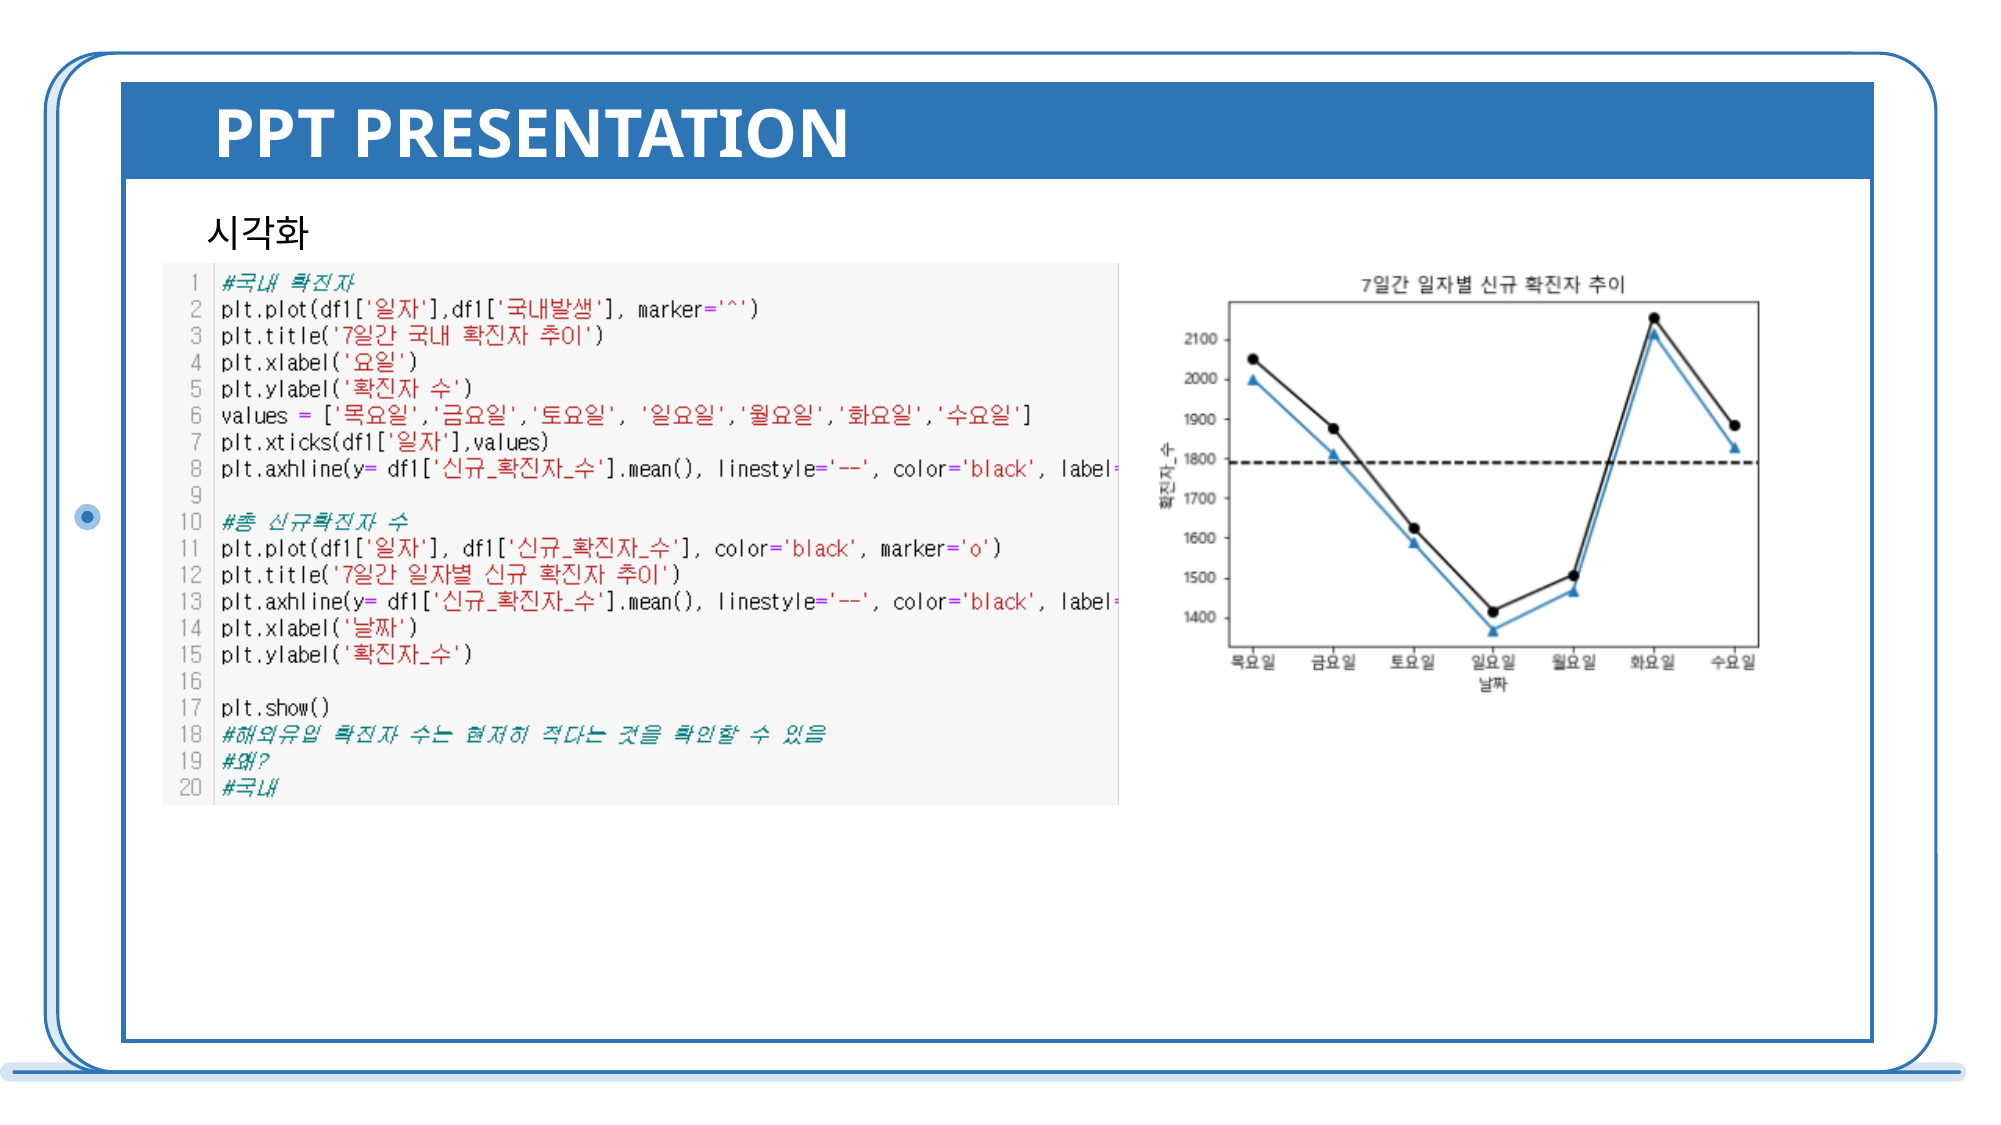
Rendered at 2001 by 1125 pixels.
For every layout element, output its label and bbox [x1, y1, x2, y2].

picture [1142, 263, 1808, 708]
picture [162, 263, 1120, 805]
text_box [0, 53, 1967, 1082]
